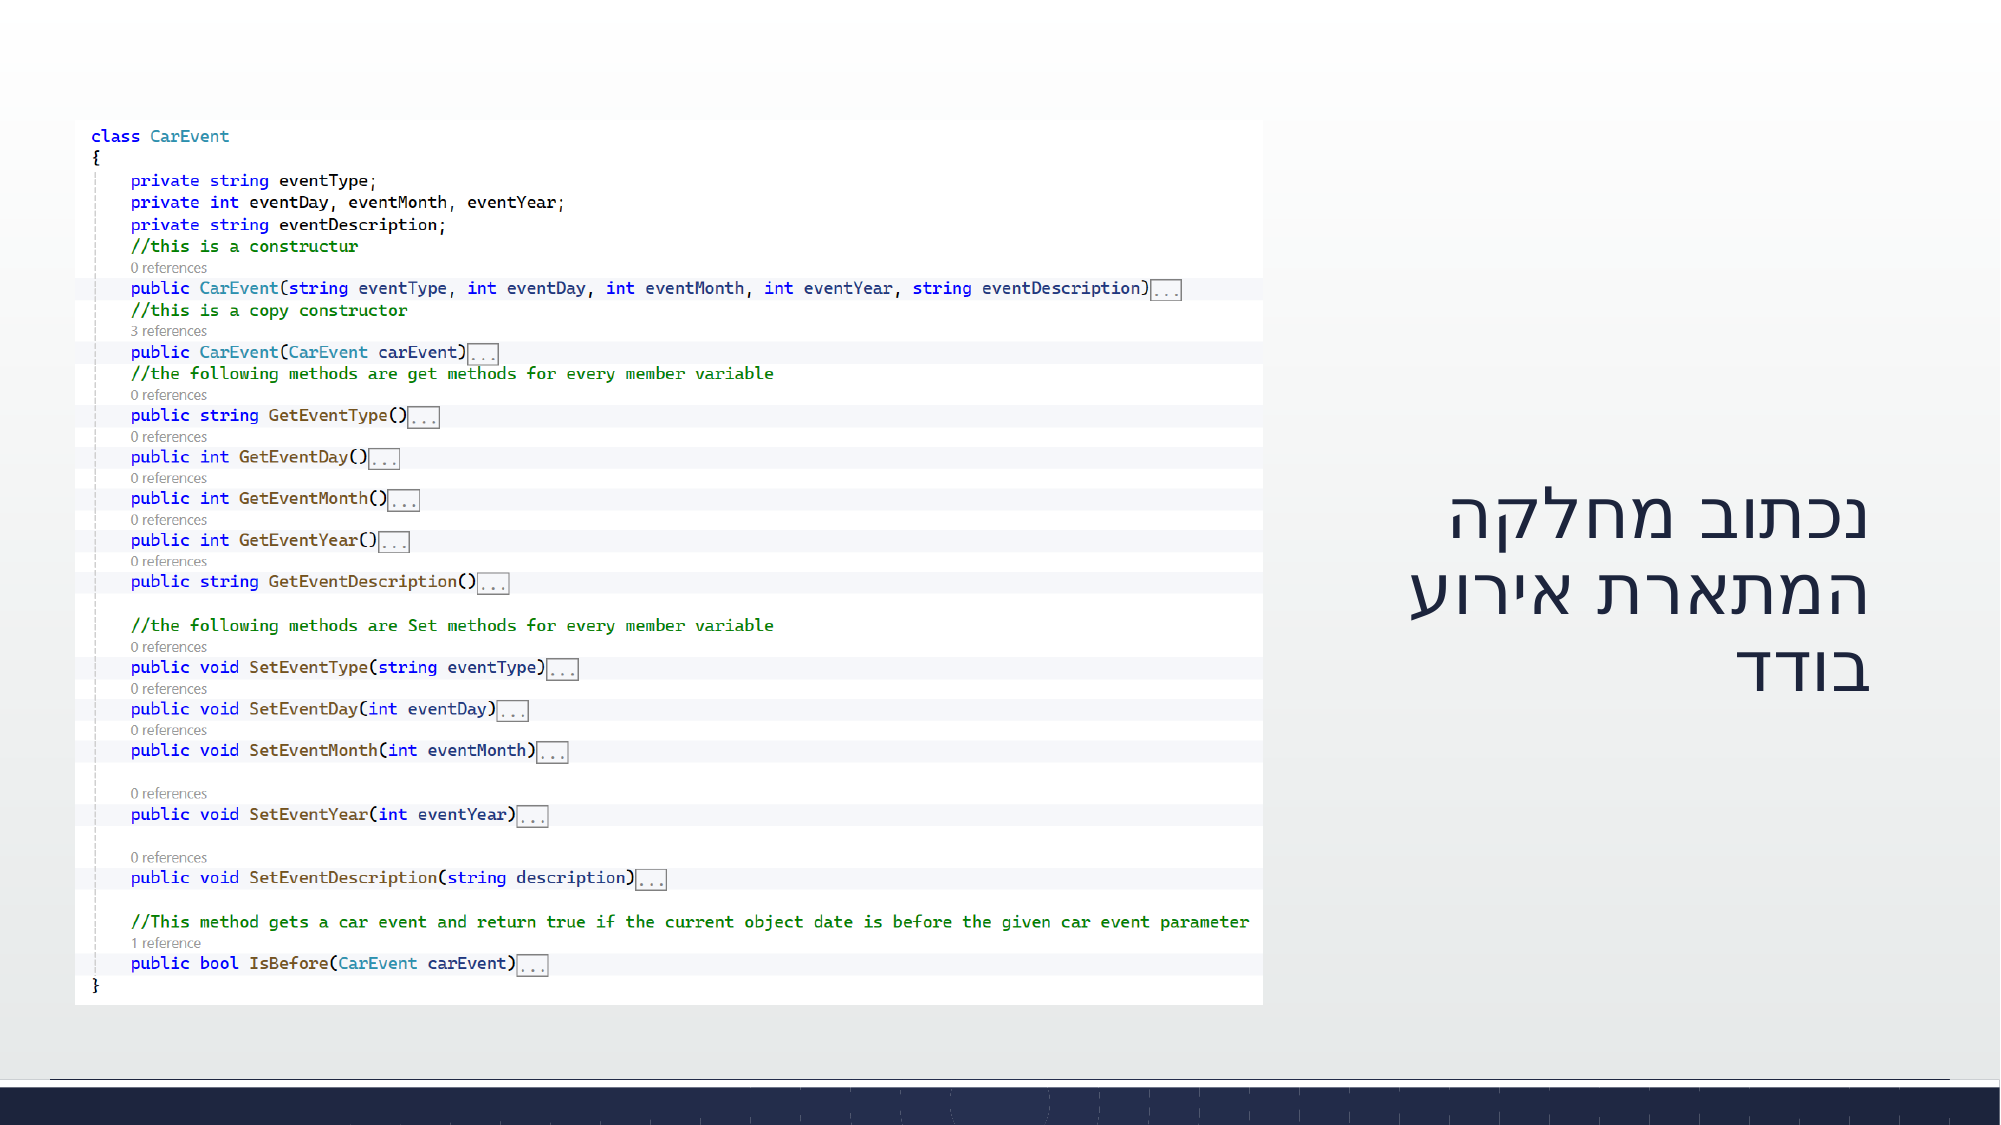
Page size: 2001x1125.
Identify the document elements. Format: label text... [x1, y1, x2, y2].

title נכתוב מחלקה המתארת אירוע בודד [1362, 387, 1888, 715]
picture [74, 120, 1263, 1005]
